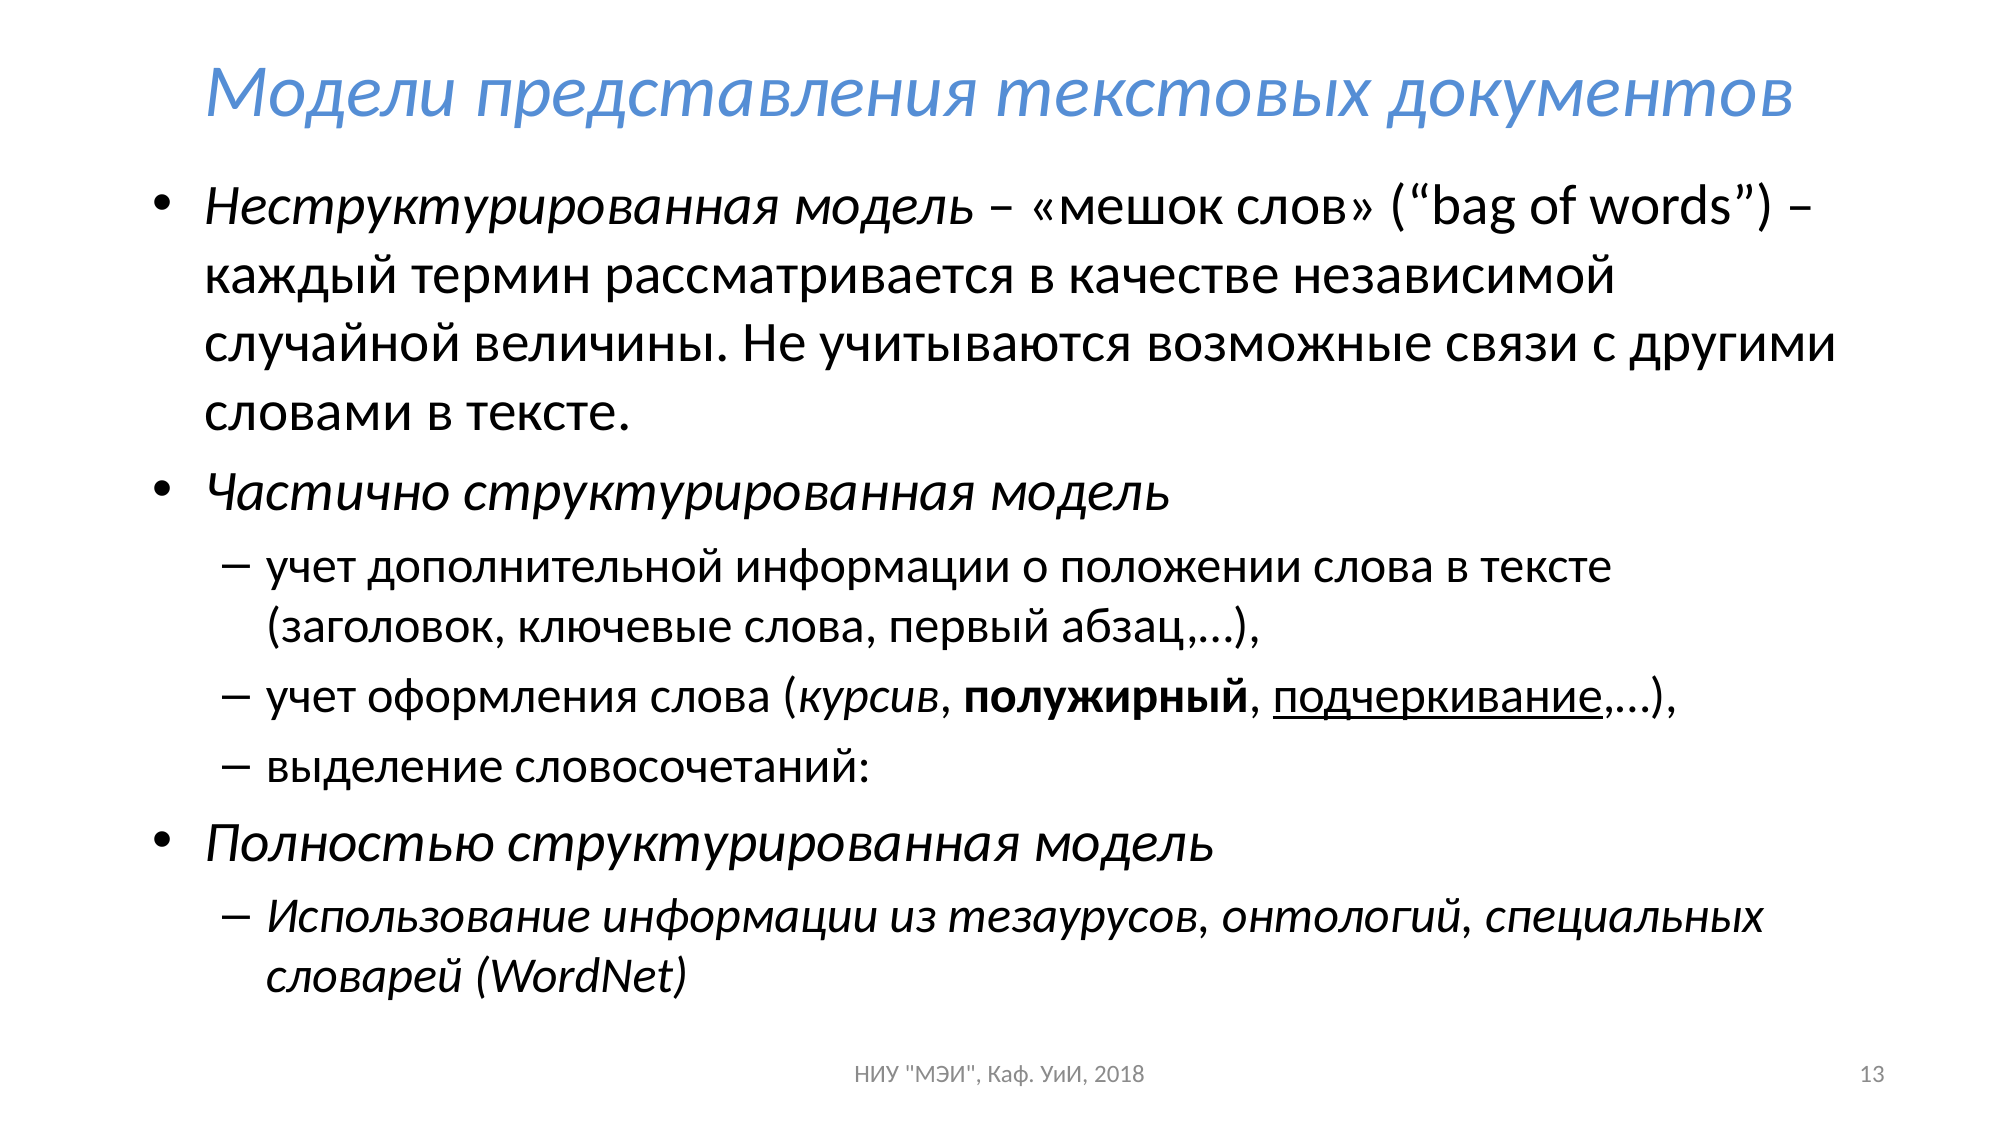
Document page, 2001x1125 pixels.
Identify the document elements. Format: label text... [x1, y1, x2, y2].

title Модели представления текстовых документов [137, 59, 1863, 114]
slide_number 13 [1433, 1042, 1900, 1103]
footer НИУ "МЭИ", Каф. УиИ, 2018 [683, 1042, 1317, 1103]
